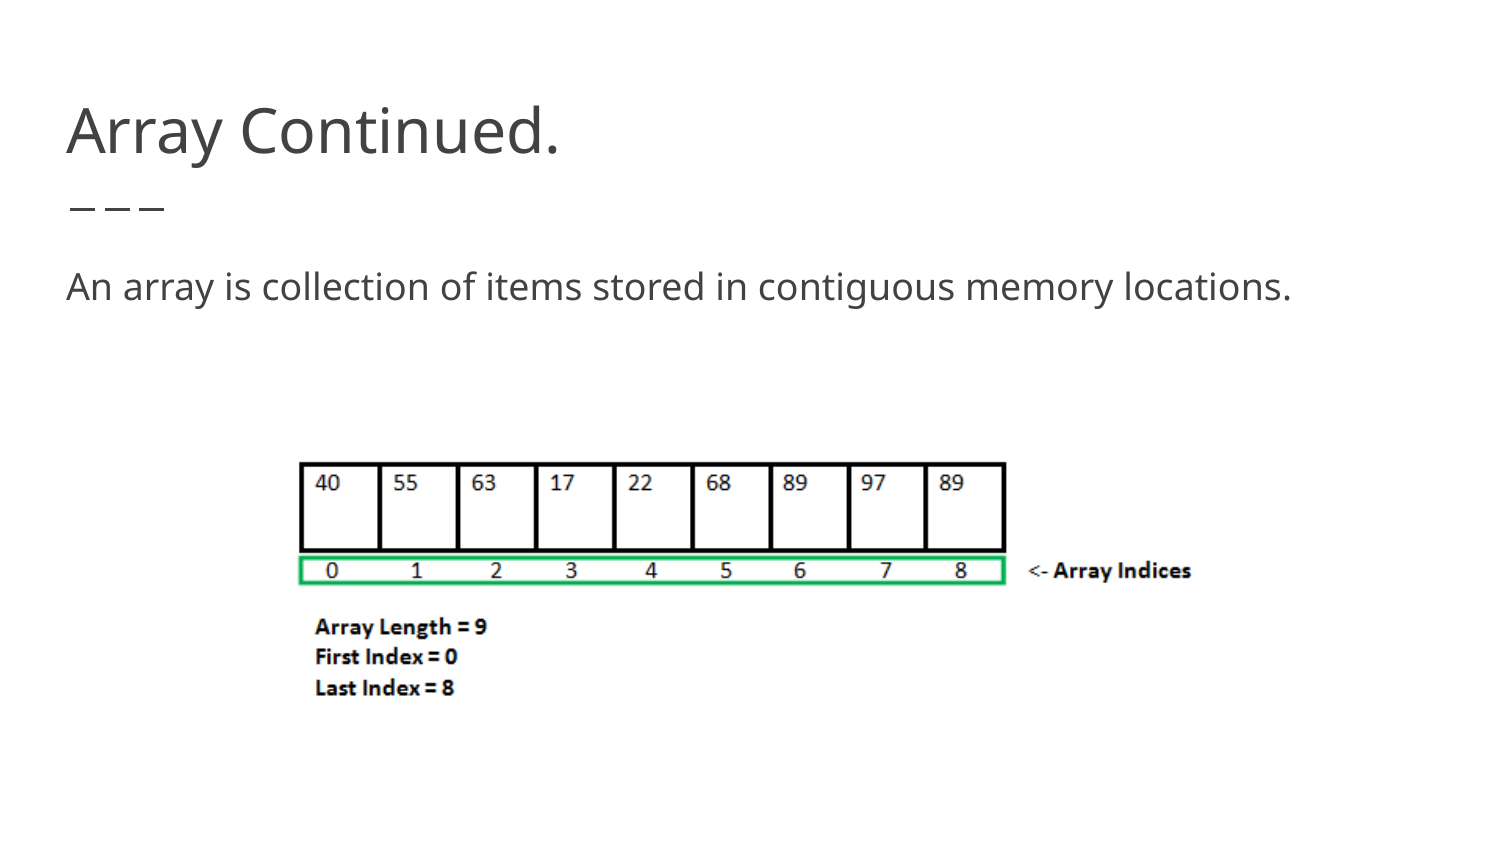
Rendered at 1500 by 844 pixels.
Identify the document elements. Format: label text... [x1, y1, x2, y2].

title Array Continued. [51, 61, 1449, 182]
picture [287, 442, 1213, 713]
list An array is collection of items stored in contiguous memory locations. [51, 240, 1449, 750]
